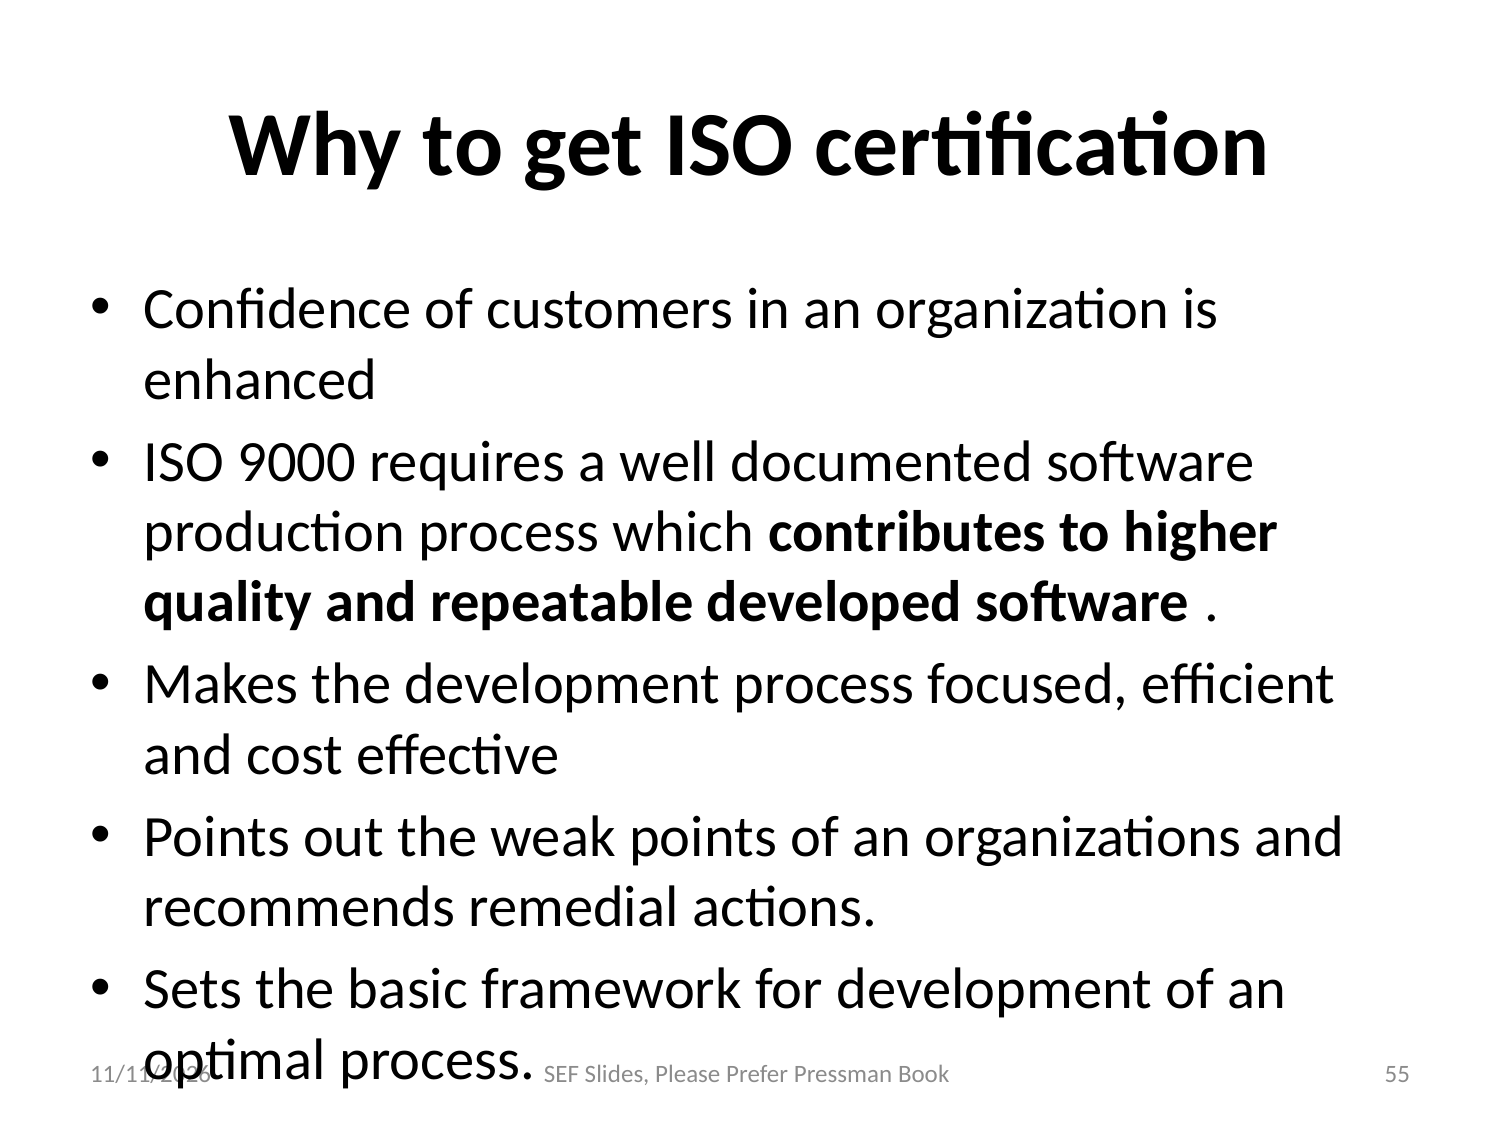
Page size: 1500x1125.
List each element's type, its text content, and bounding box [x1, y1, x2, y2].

slide_number 55 [1074, 1042, 1425, 1103]
footer SEF Slides, Please Prefer Pressman Book [512, 1042, 988, 1103]
title Why to get ISO certification [75, 45, 1425, 233]
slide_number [75, 1042, 425, 1103]
list Confidence of customers in an organization is enhanced ISO 9000 requires a well documented software production process which contributes to higher quality and repeatable developed software . Makes the development process focused, efficient and cost effective Points out the weak points of an organizations and recommends remedial actions. Sets the basic framework for development of an optimal process. [75, 262, 1425, 1100]
